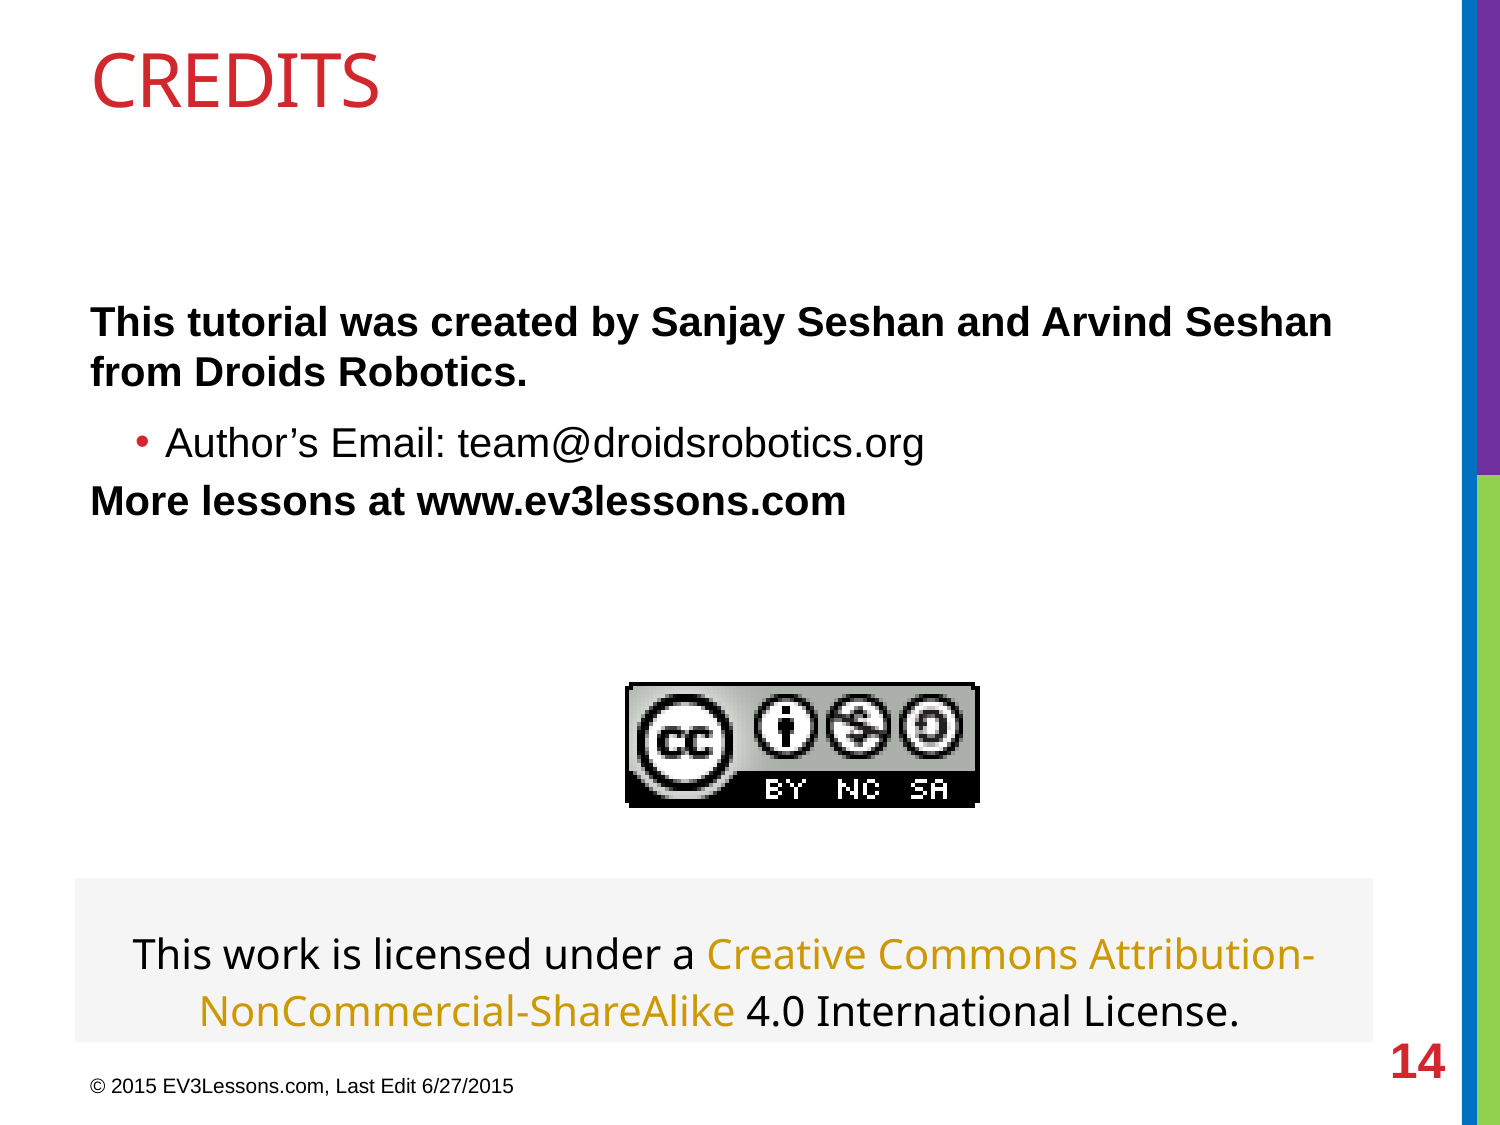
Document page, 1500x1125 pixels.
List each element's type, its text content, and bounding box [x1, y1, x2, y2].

text_box This work is licensed under a Creative Commons Attribution-NonCommercial-ShareAlike 4.0 International License. [74, 878, 1374, 1043]
footer © 2015 EV3Lessons.com, Last Edit 6/27/2015 [75, 1065, 638, 1112]
slide_number 14 [1374, 1028, 1481, 1089]
title Credits [75, 25, 1428, 250]
list This tutorial was created by Sanjay Seshan and Arvind Seshan from Droids Robotics. Author’s Email: team@droidsrobotics.org More lessons at www.ev3lessons.com [75, 287, 1428, 1005]
picture [624, 681, 981, 808]
